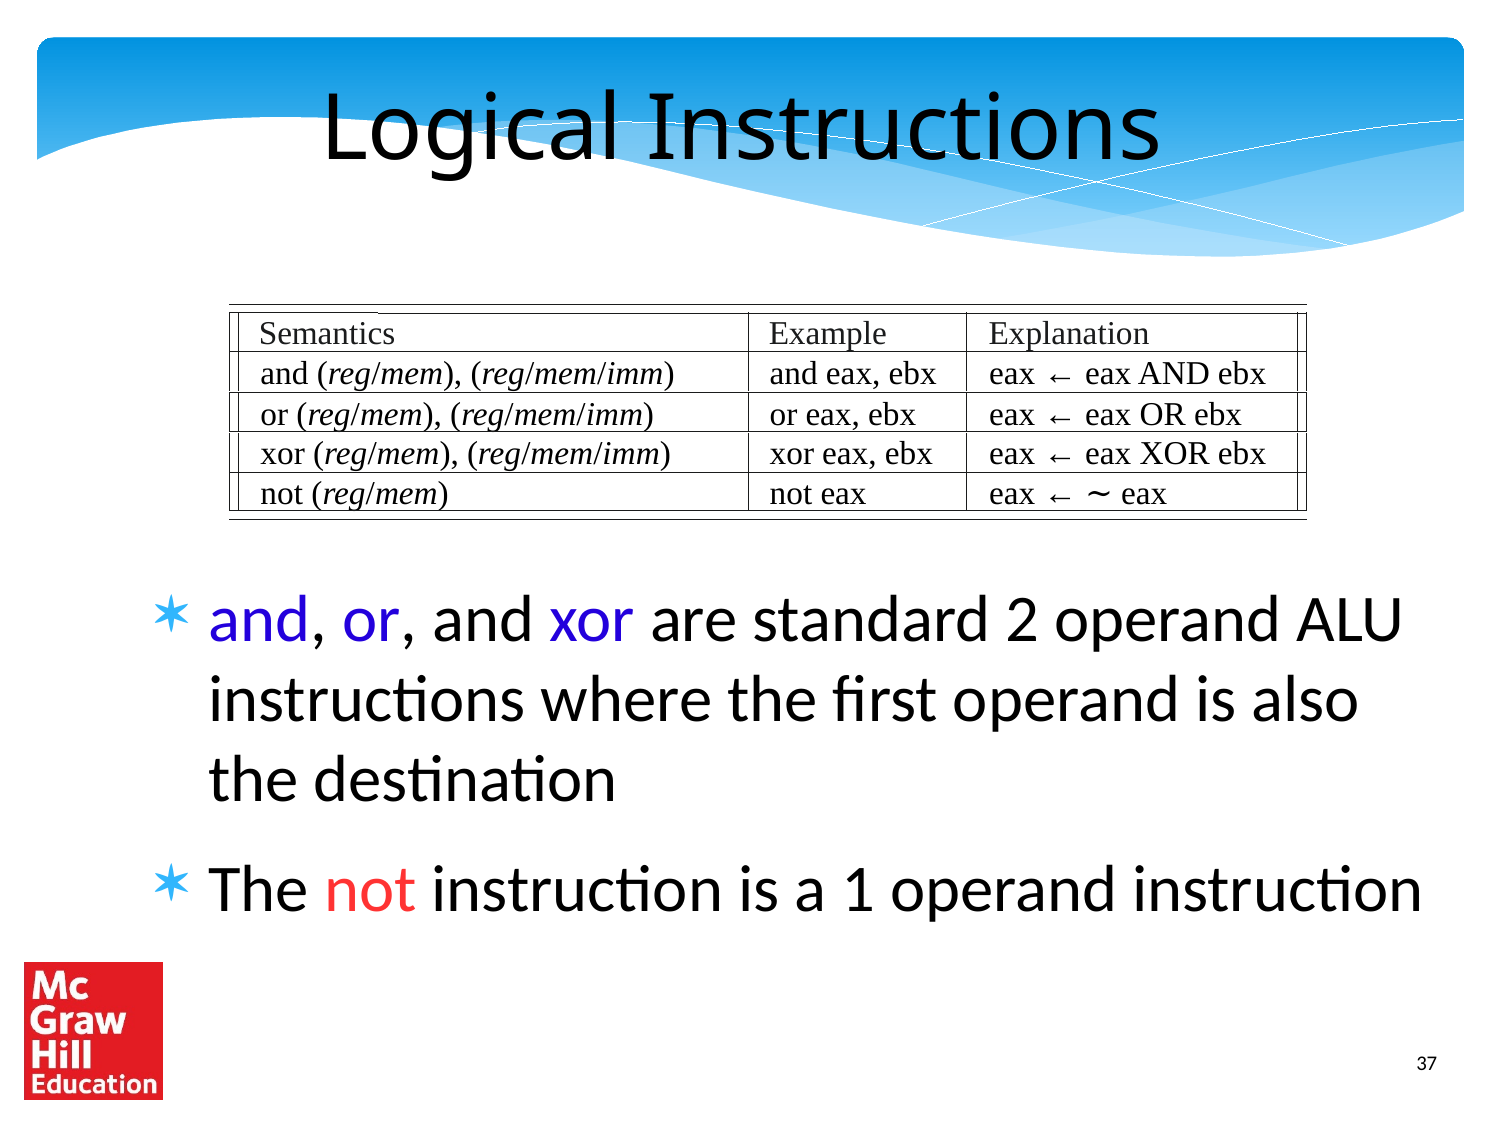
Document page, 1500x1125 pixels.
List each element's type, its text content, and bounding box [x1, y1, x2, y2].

title Logical Instructions [133, 46, 1350, 200]
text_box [225, 299, 1313, 526]
picture [24, 962, 163, 1100]
list and, or, and xor are standard 2 operand ALU instructions where the first operand is also the destination The not instruction is a 1 operand instruction [137, 575, 1438, 1012]
